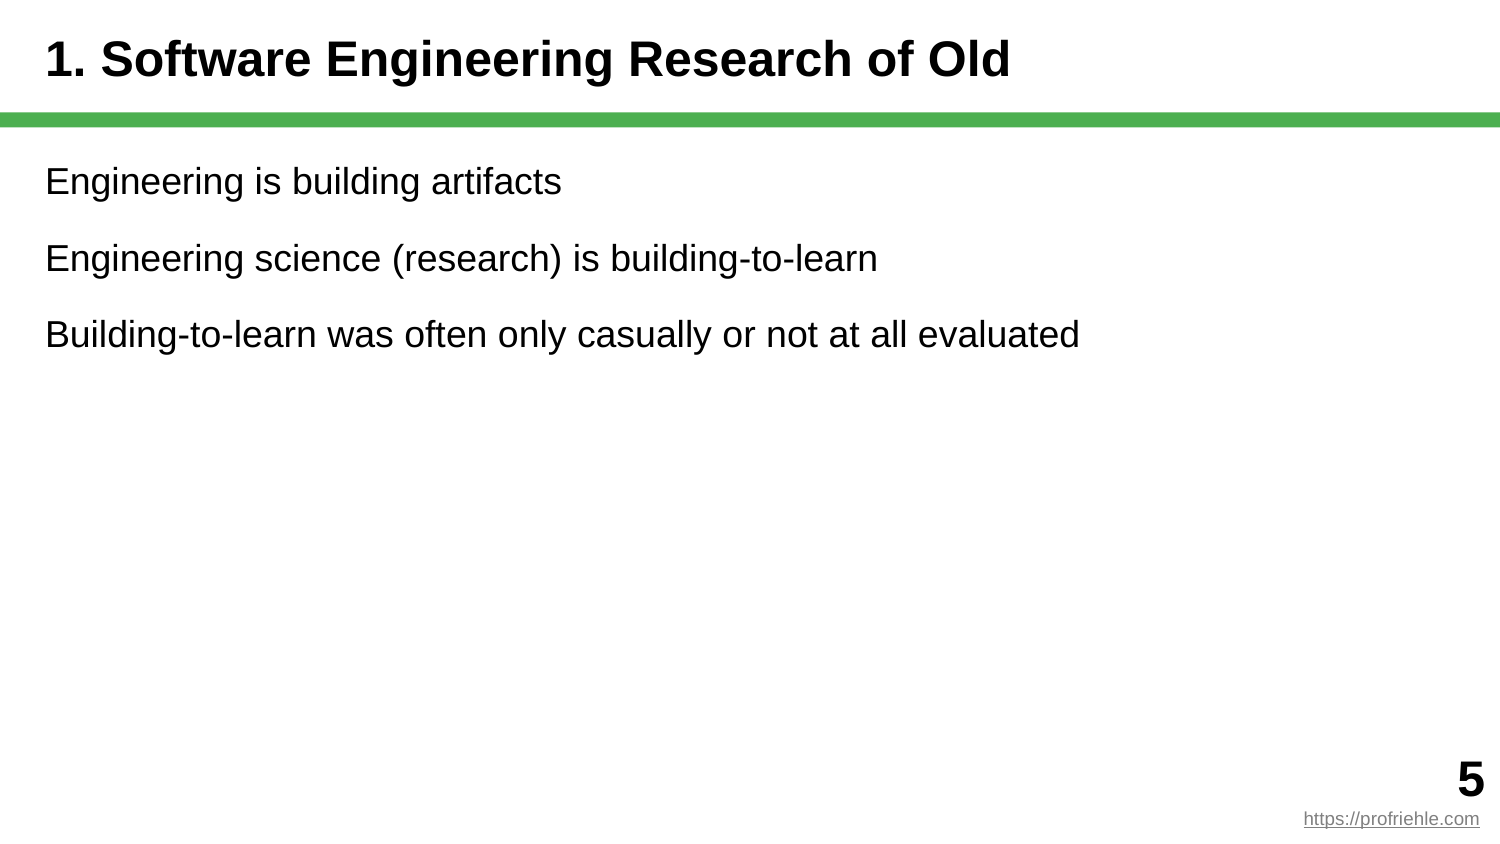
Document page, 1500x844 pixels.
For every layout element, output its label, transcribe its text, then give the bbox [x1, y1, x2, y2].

title 1. Software Engineering Research of Old [0, 0, 1500, 113]
list Engineering is building artifacts Engineering science (research) is building-to-learn Building-to-learn was often only casually or not at all evaluated [45, 150, 1455, 825]
slide_number ‹#› https://profriehle.com [1200, 724, 1500, 844]
